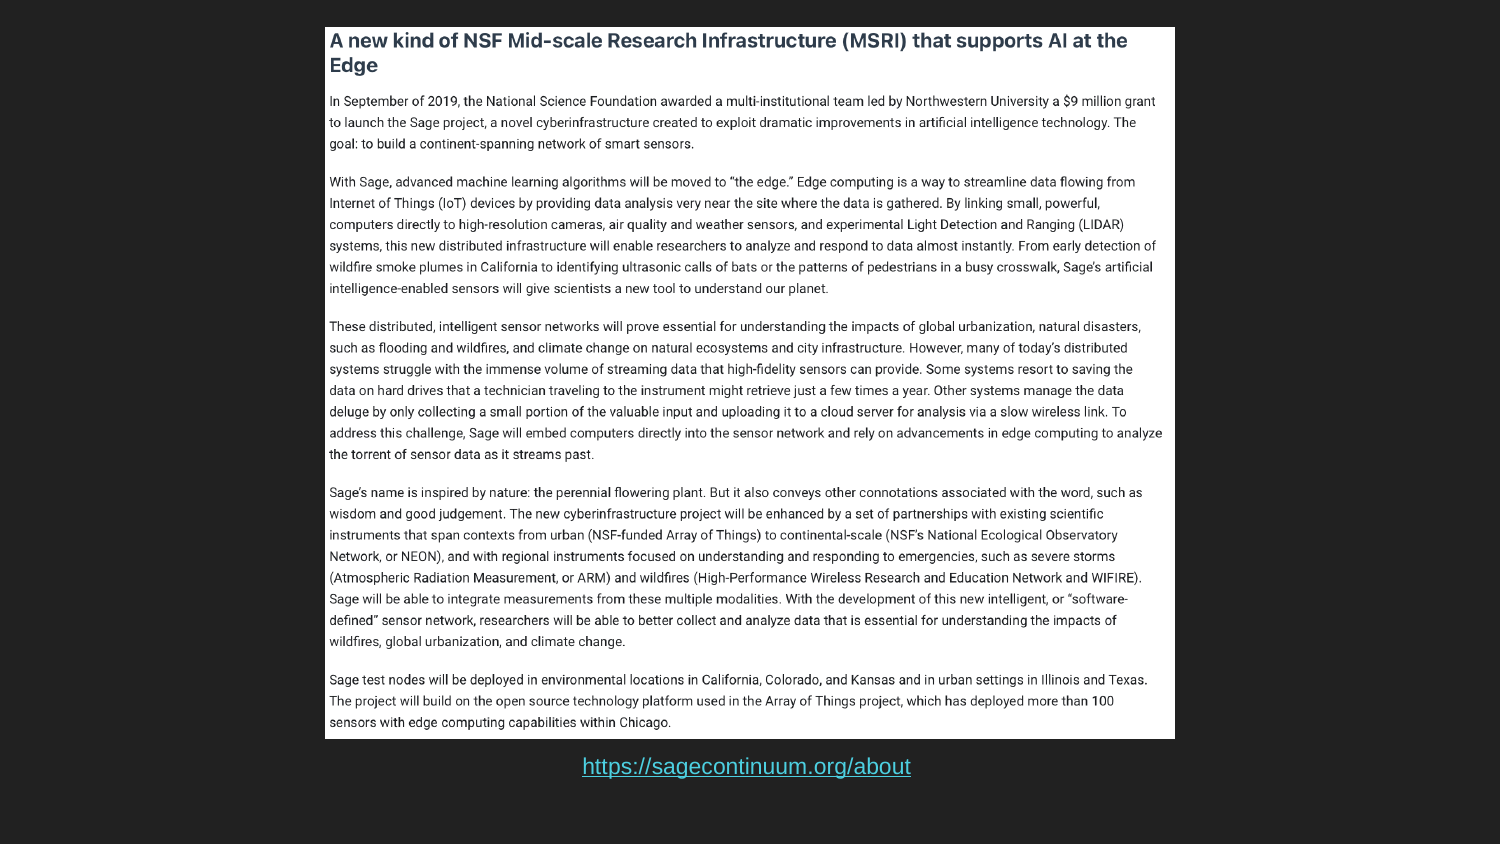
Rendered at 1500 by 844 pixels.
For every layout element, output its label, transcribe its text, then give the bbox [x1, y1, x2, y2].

picture [325, 27, 1175, 739]
text_box https://sagecontinuum.org/about [567, 747, 933, 794]
